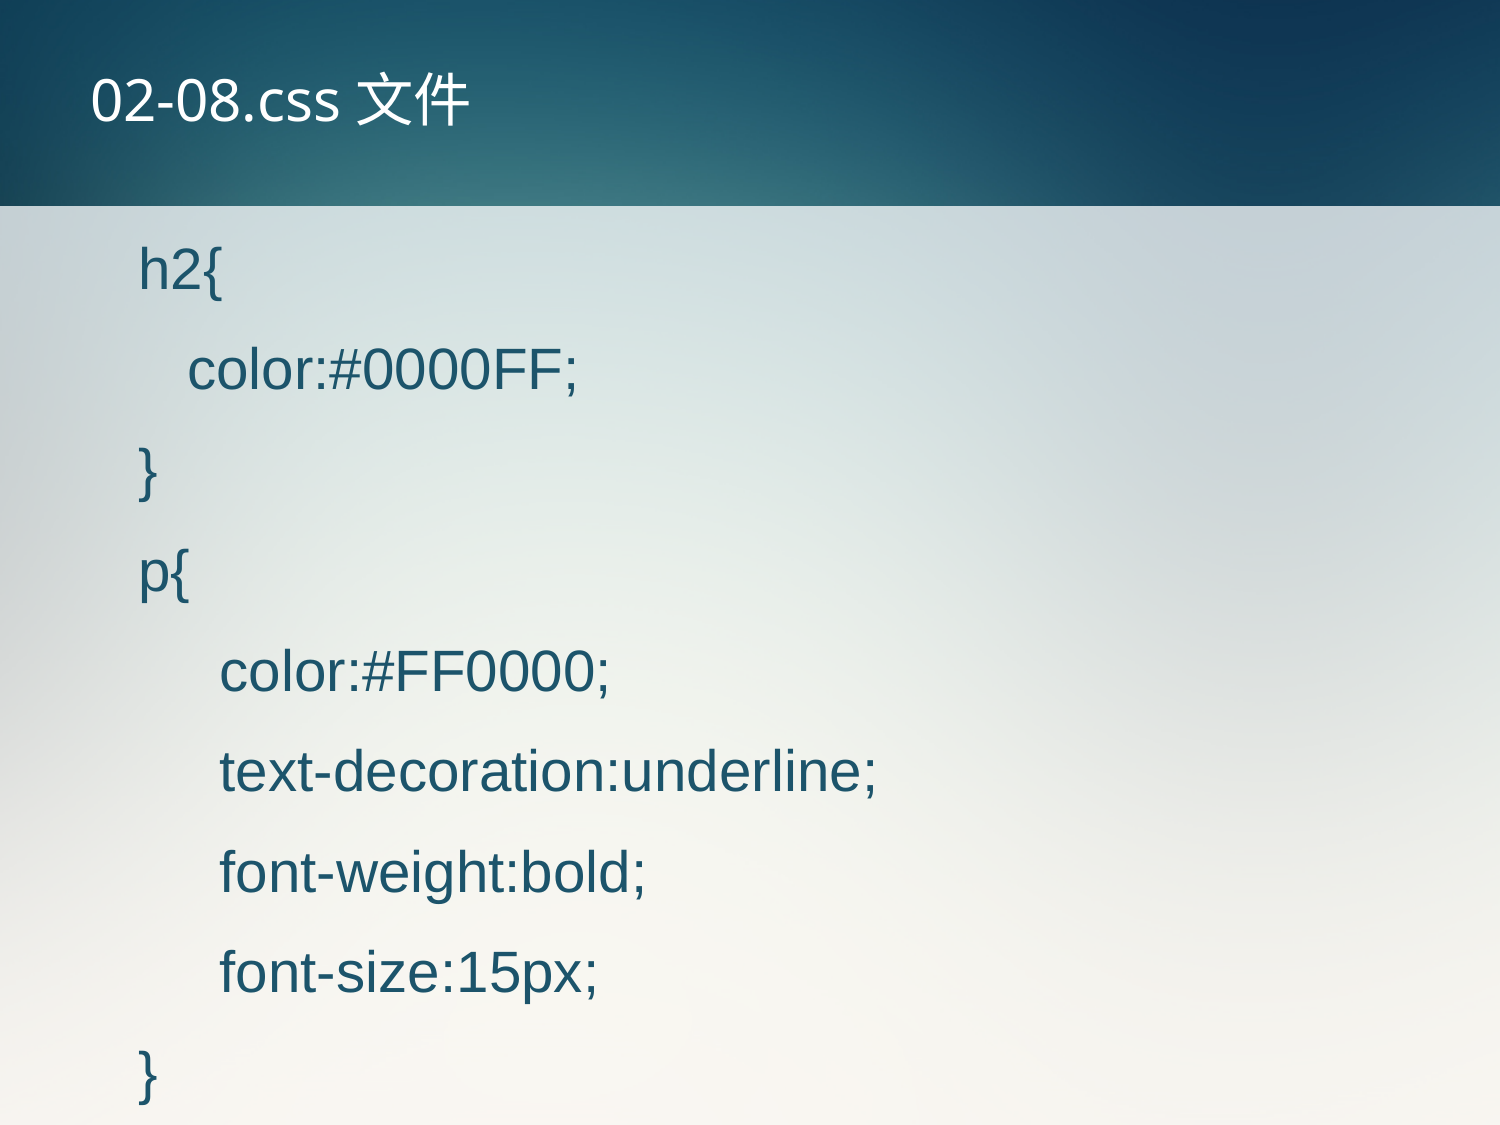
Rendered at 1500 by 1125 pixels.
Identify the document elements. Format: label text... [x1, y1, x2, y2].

picture [0, 0, 1500, 206]
title 02-08.css文件 [75, 41, 1312, 154]
list h2{ color:#0000FF; } p{ color:#FF0000; text-decoration:underline; font-weight:bold; font-size:15px; } [76, 231, 1427, 975]
